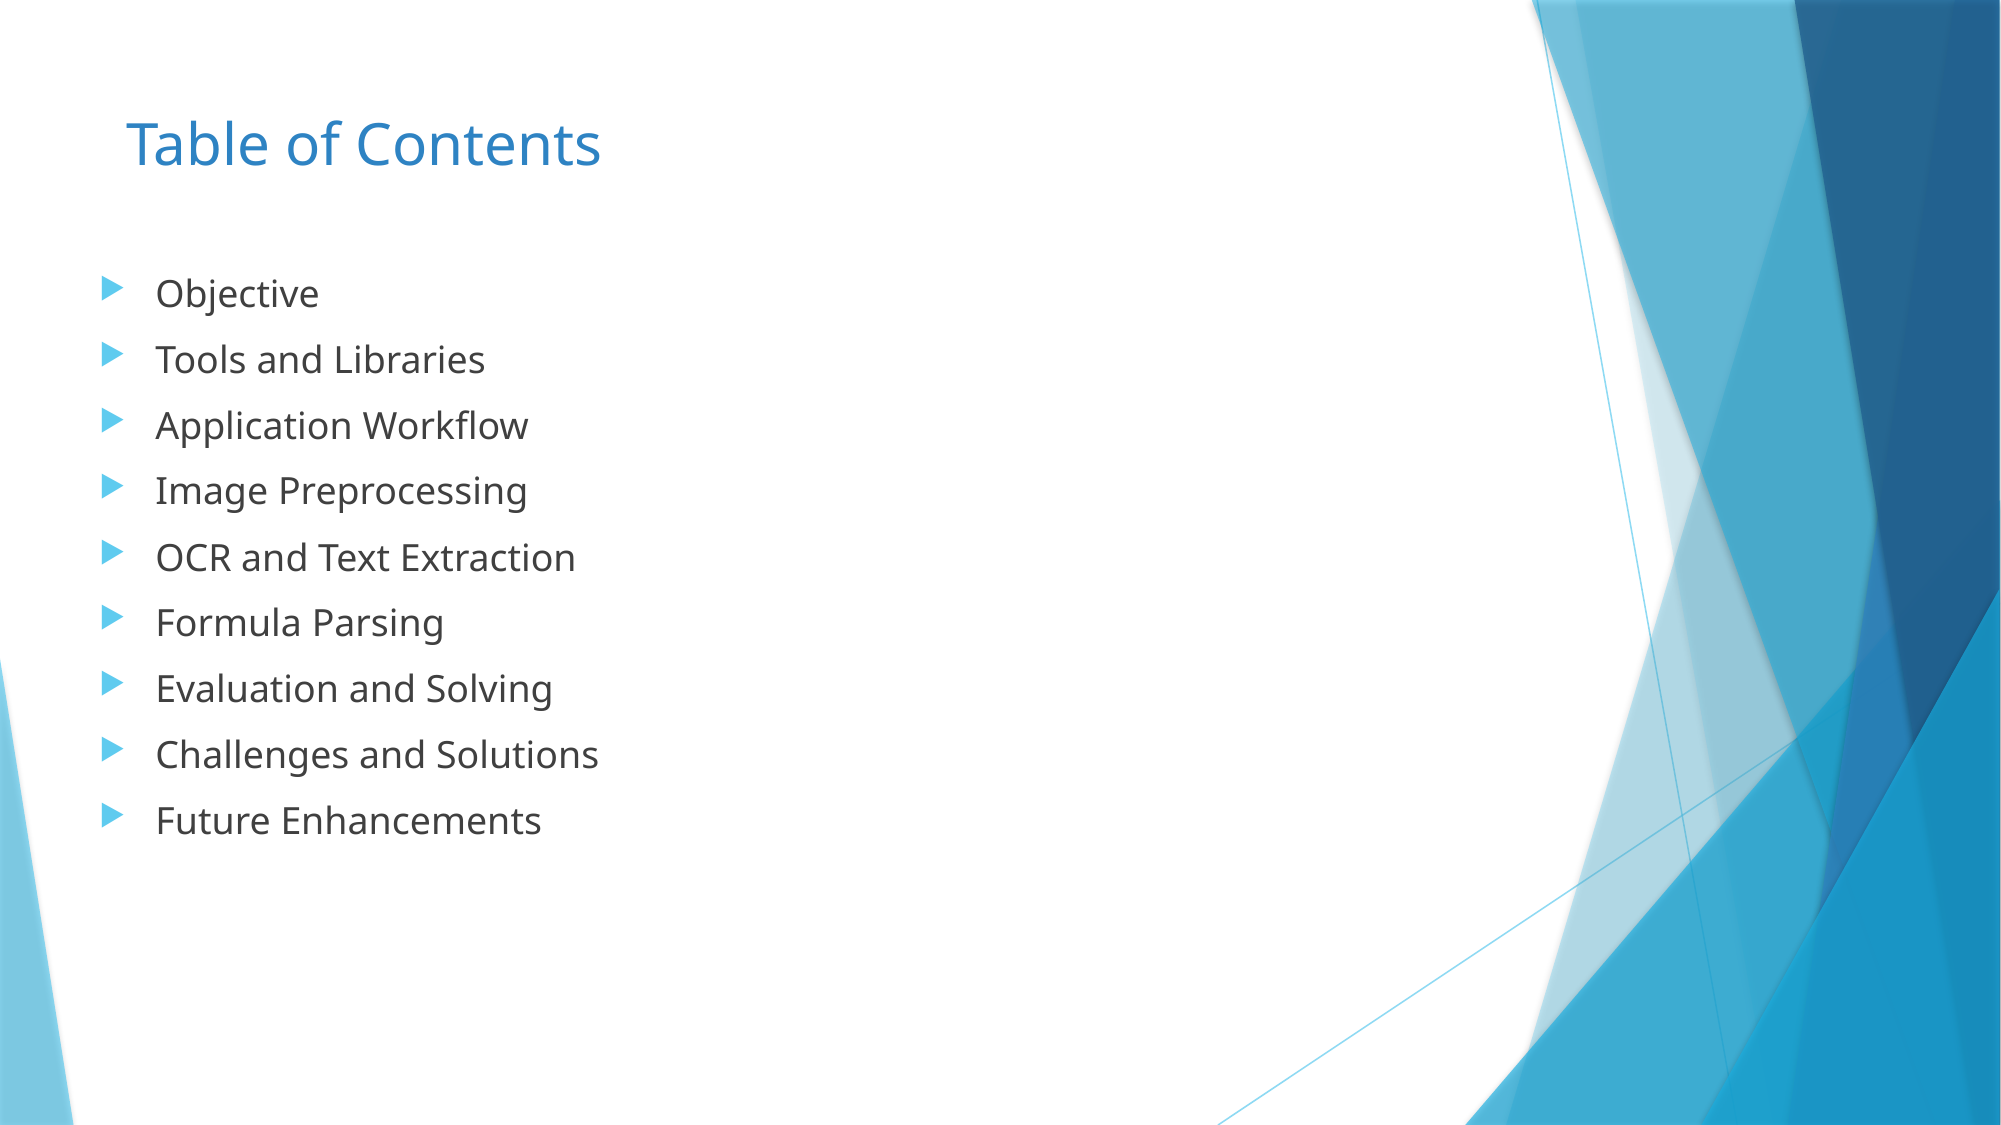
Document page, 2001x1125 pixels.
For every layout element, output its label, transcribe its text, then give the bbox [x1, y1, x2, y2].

title Table of Contents [111, 99, 1522, 262]
list Objective Tools and Libraries Application Workflow Image Preprocessing OCR and Text Extraction Formula Parsing Evaluation and Solving Challenges and Solutions Future Enhancements [84, 262, 1660, 1091]
